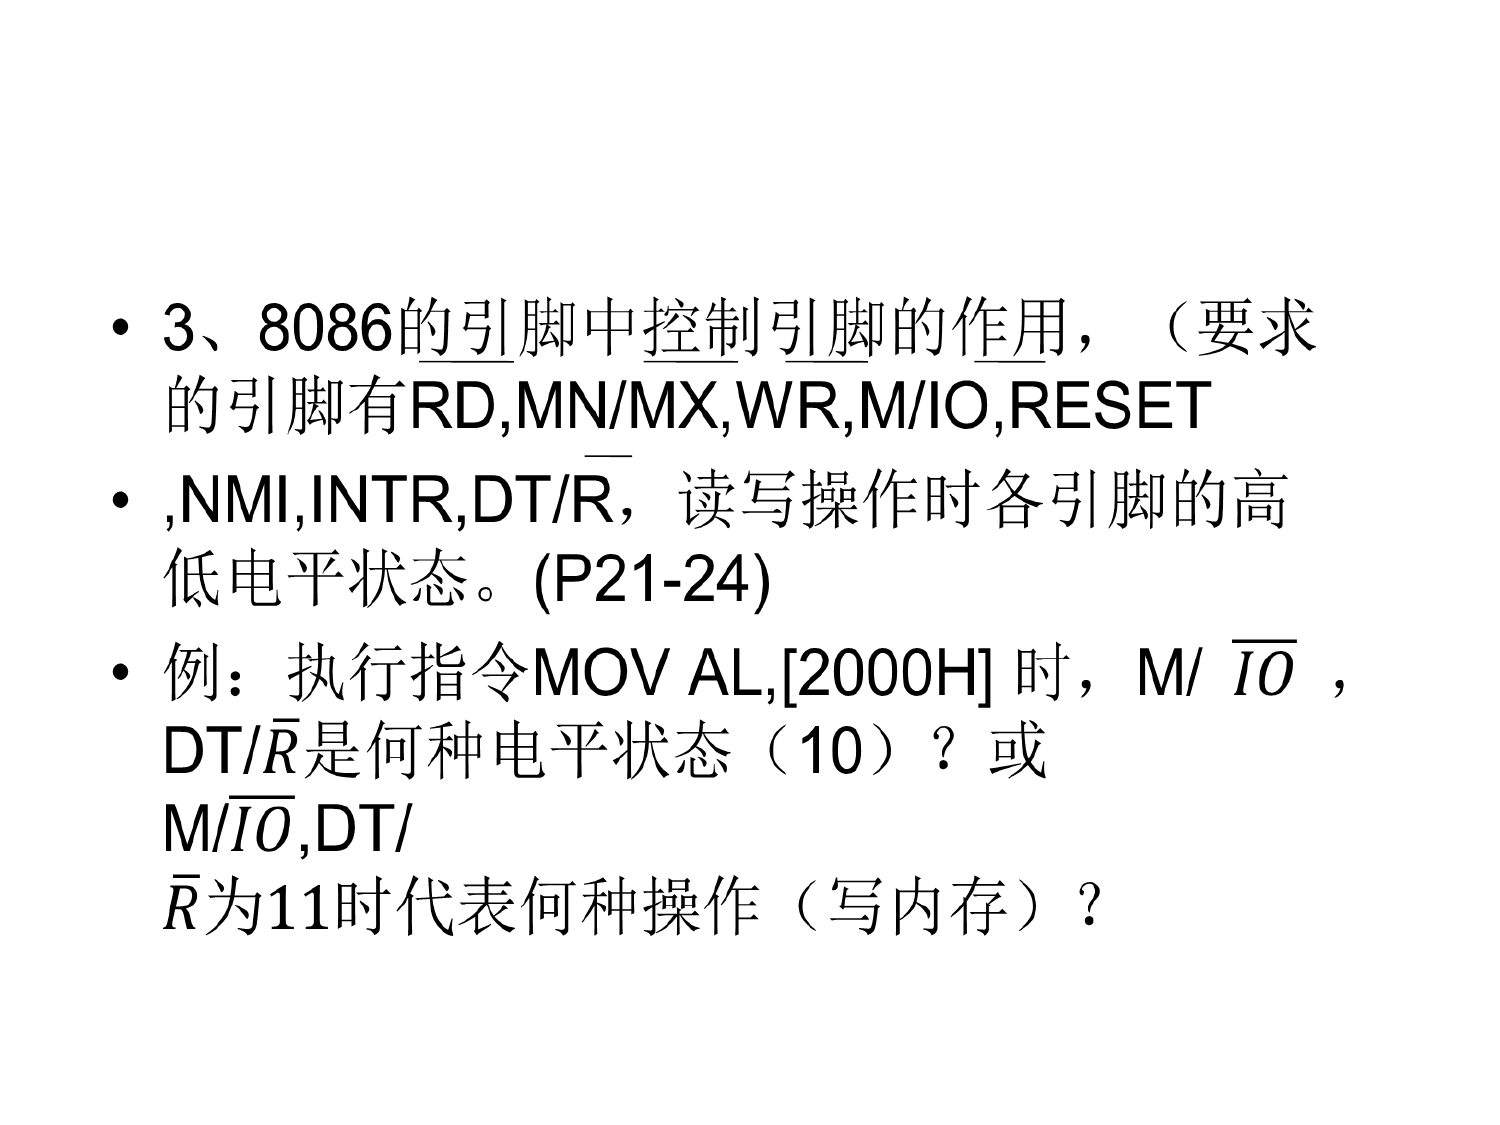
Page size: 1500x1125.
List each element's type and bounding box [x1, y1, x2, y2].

list [74, 262, 1426, 1006]
